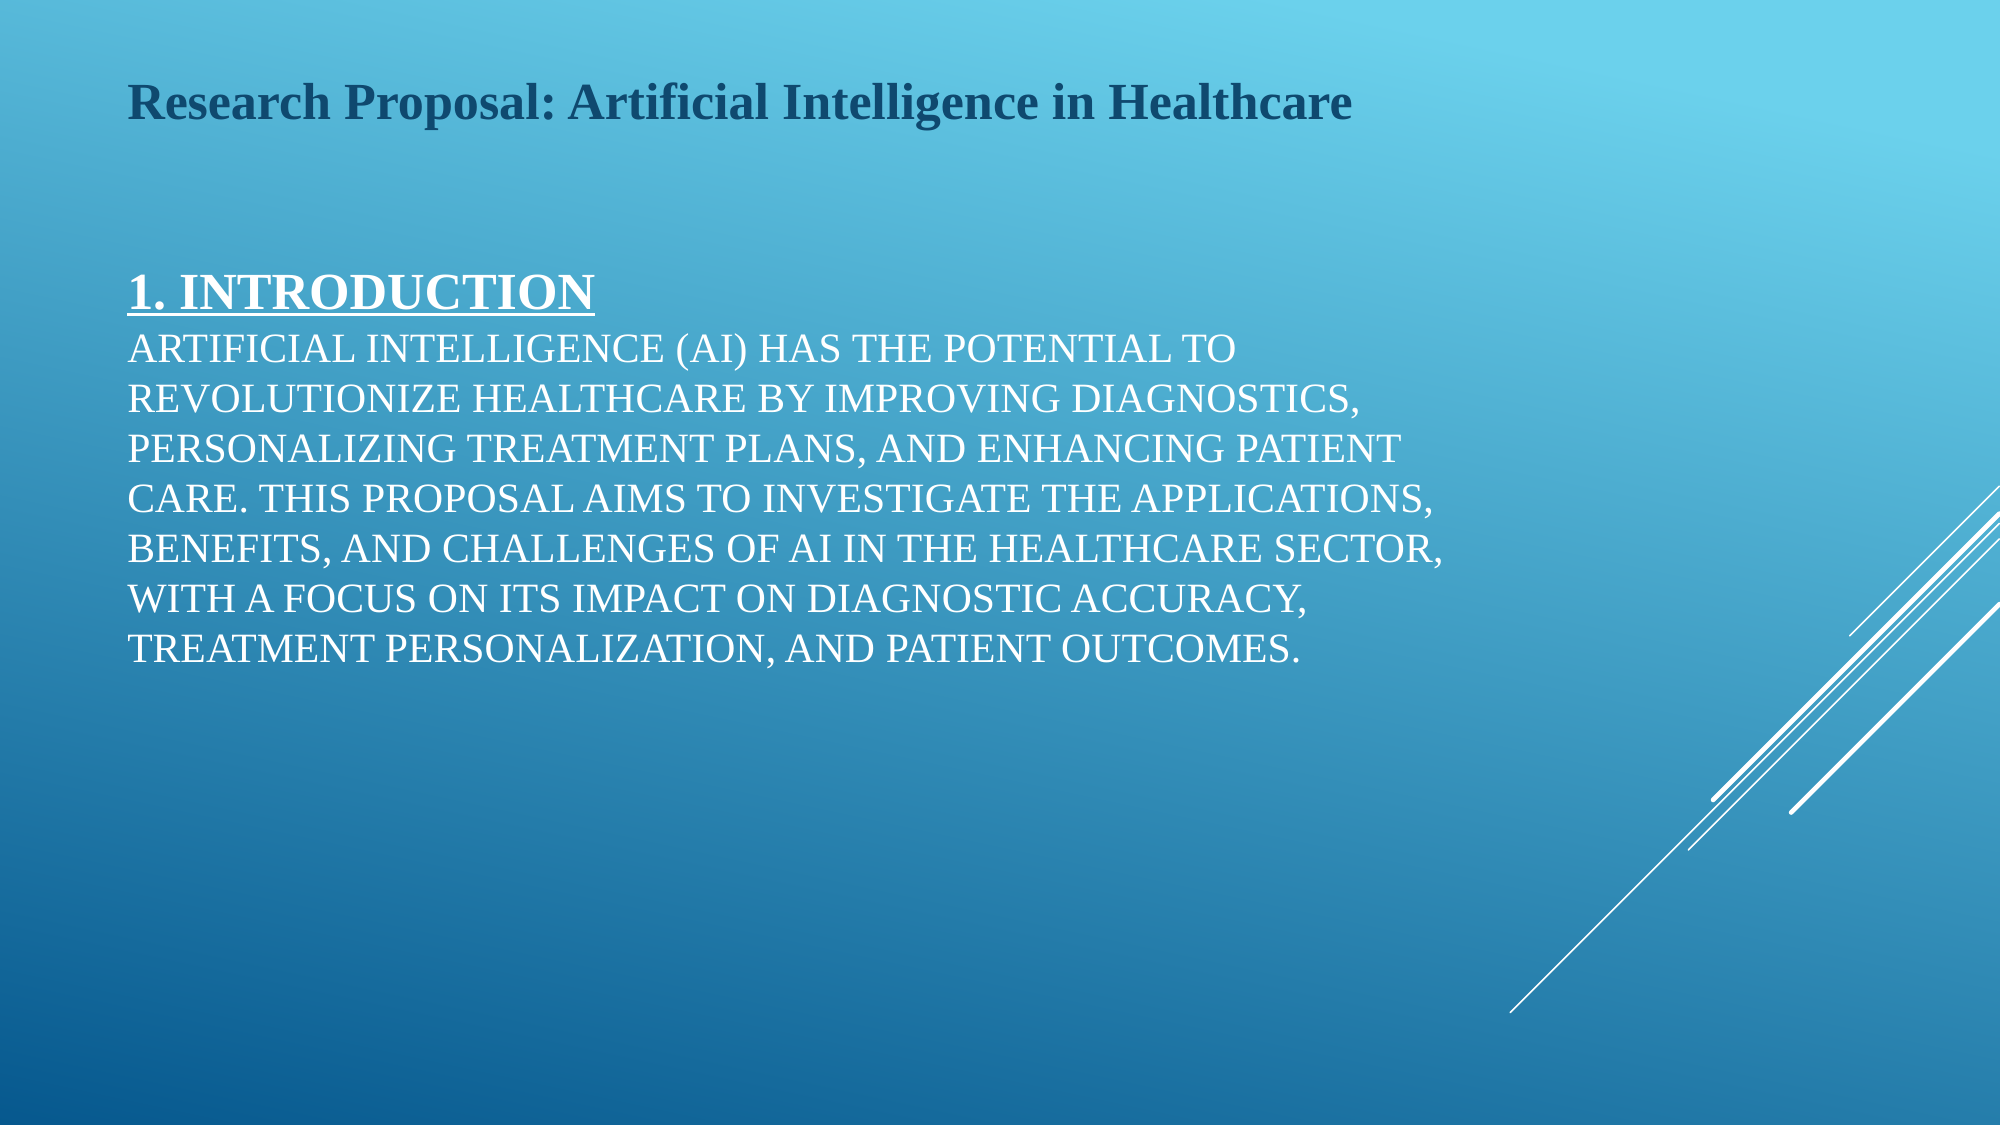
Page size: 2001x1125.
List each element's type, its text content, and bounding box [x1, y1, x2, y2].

list Research Proposal: Artificial Intelligence in Healthcare [112, 29, 1513, 168]
title 1. Introduction Artificial Intelligence (AI) has the potential to revolutionize healthcare by improving diagnostics, personalizing treatment plans, and enhancing patient care. This proposal aims to investigate the applications, benefits, and challenges of AI in the healthcare sector, with a focus on its impact on diagnostic accuracy, treatment personalization, and patient outcomes. [112, 168, 1513, 912]
